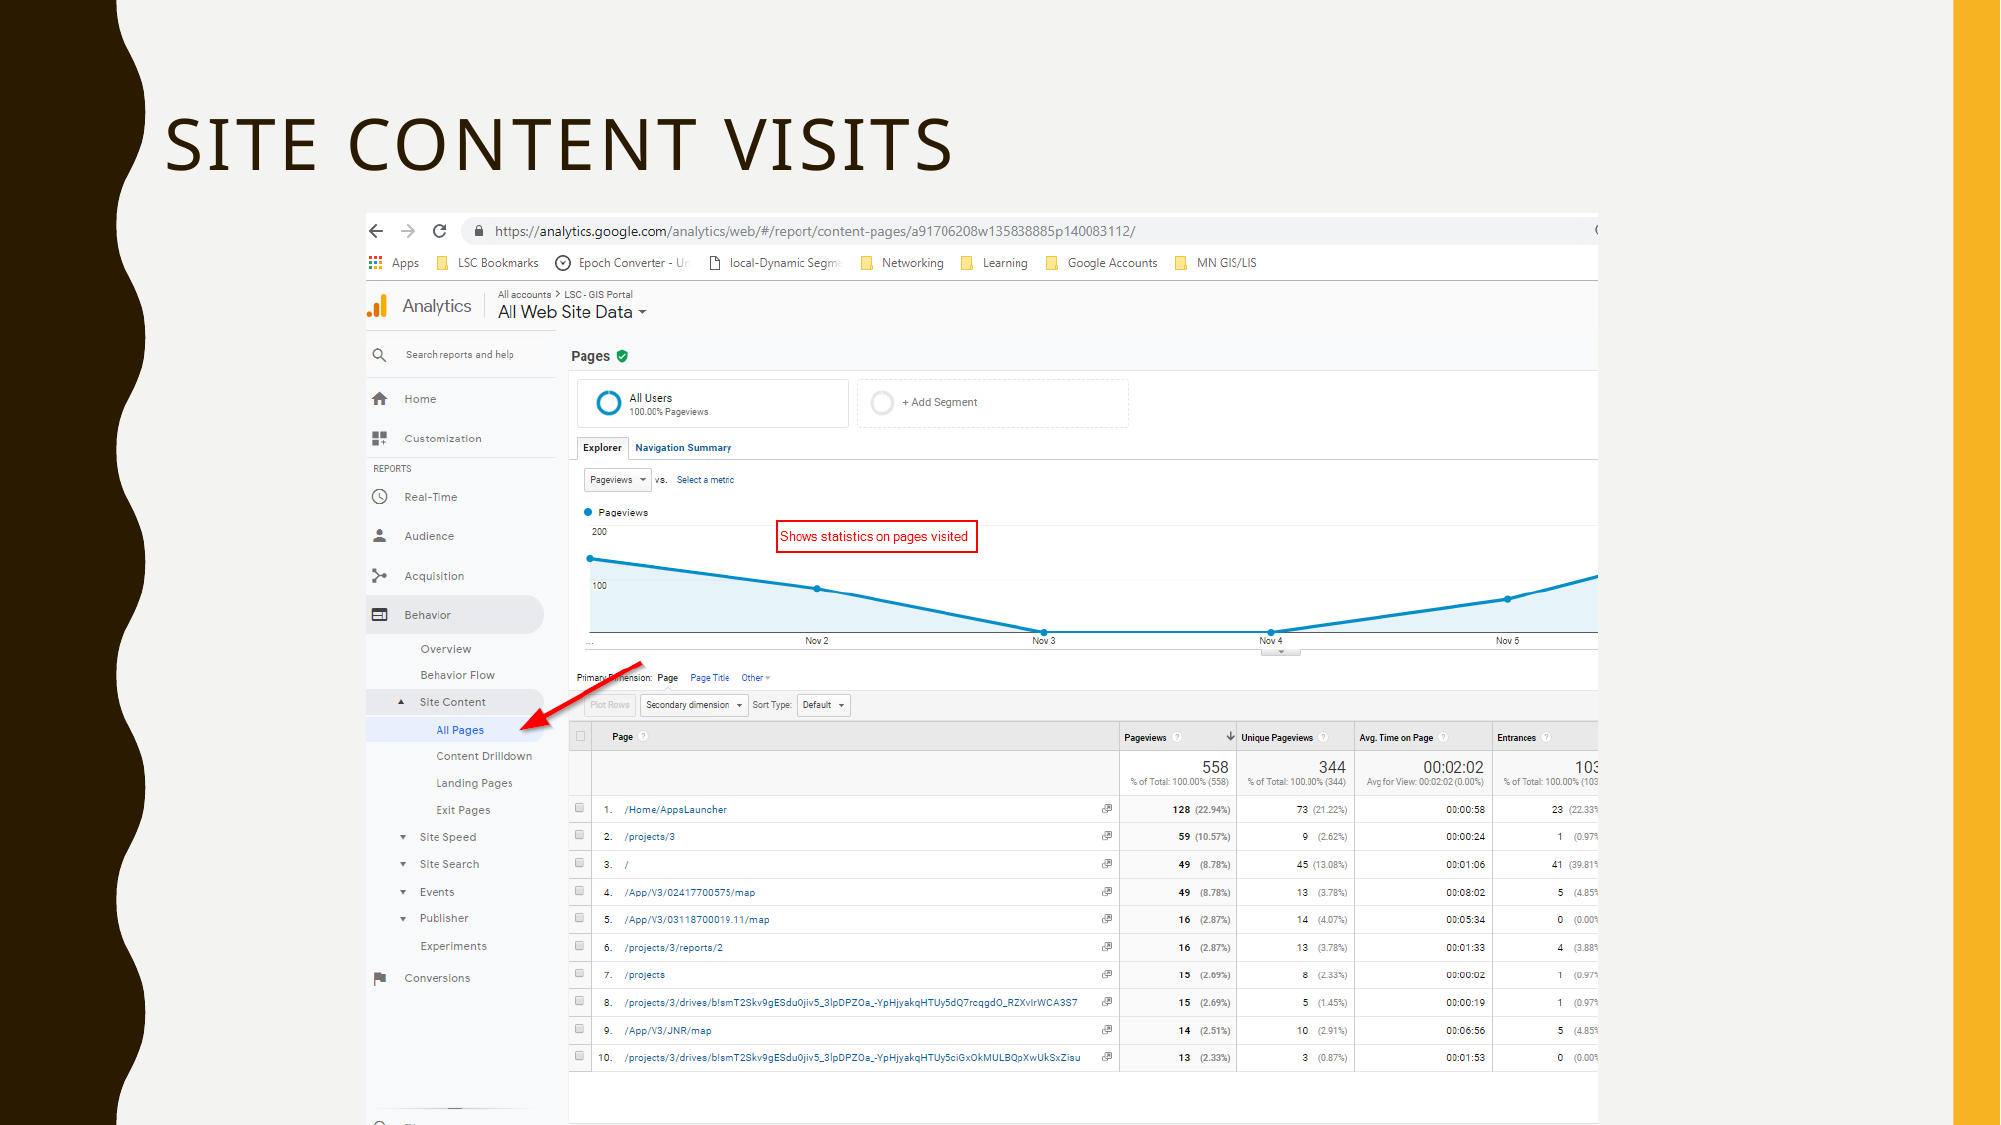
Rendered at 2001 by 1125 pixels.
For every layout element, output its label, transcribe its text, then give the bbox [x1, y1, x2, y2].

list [366, 213, 1598, 1125]
title Site Content visits [149, 101, 1851, 194]
